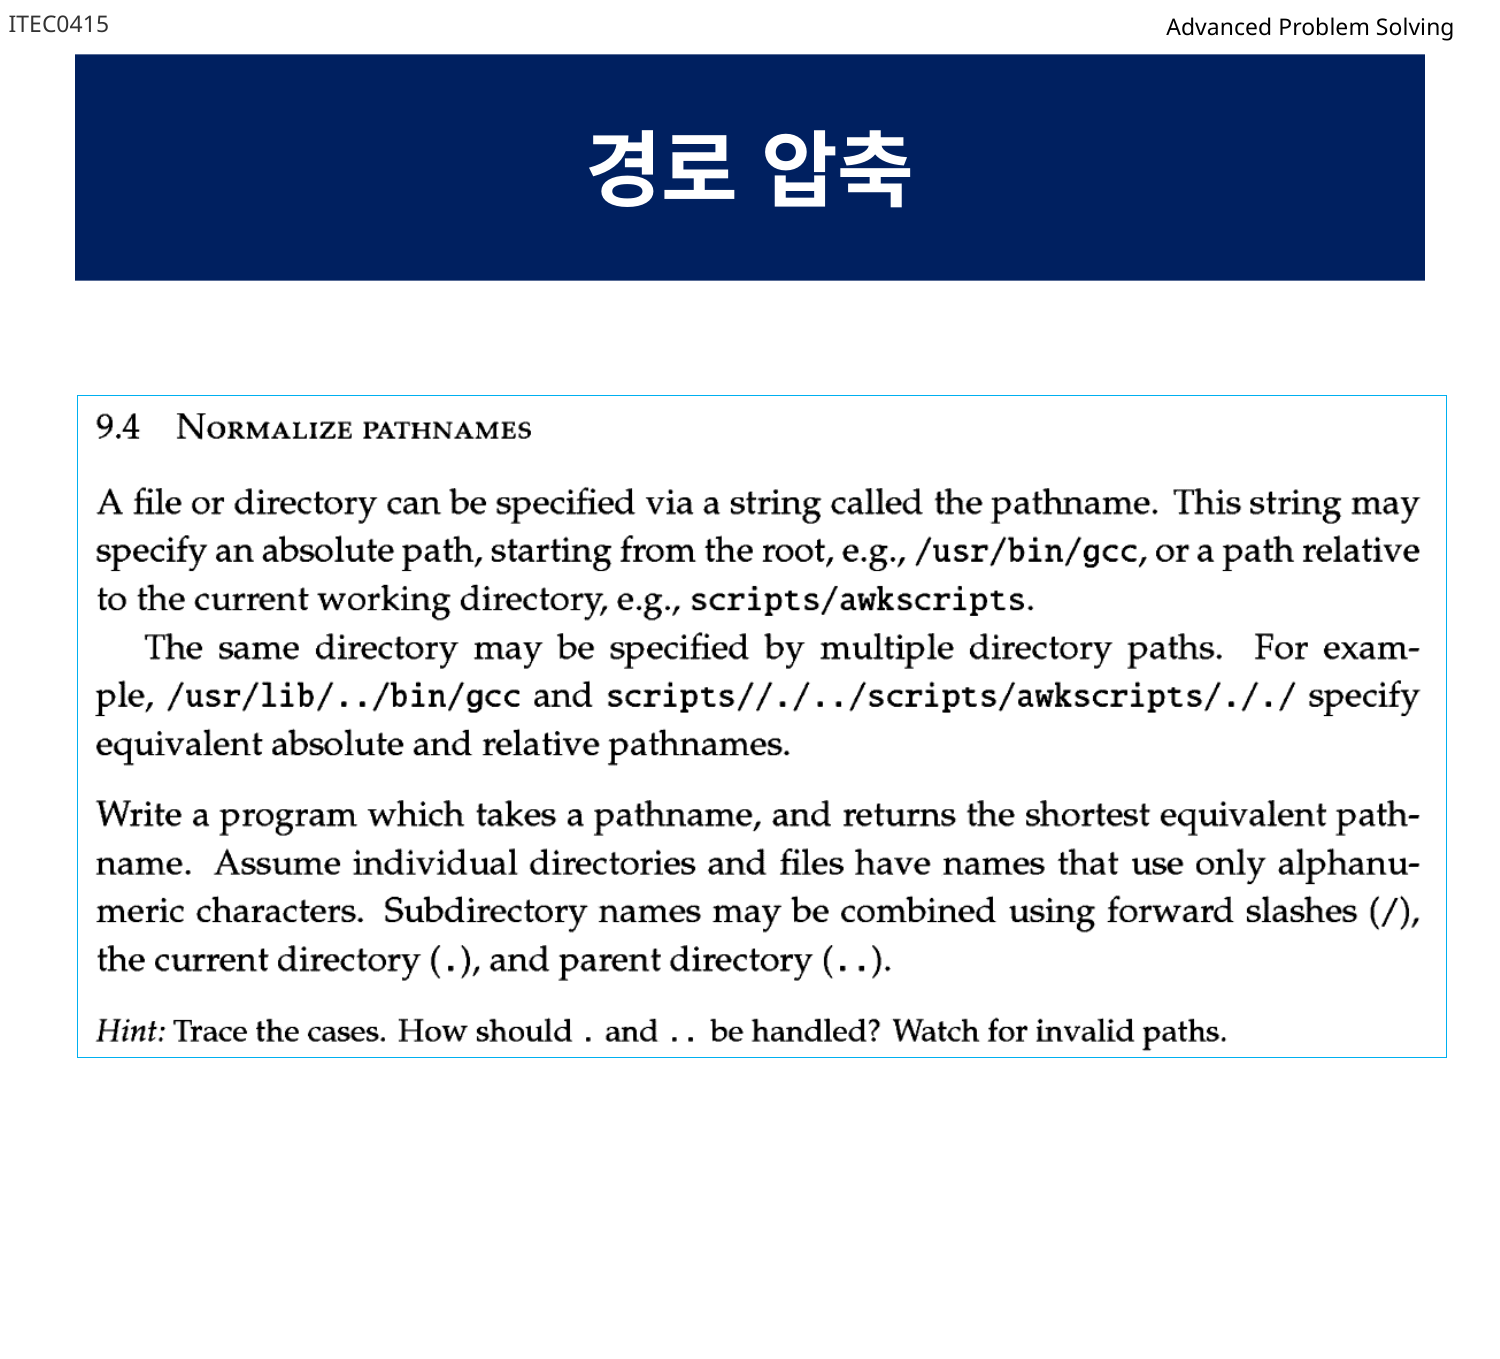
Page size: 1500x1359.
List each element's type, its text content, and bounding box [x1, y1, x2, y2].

picture [79, 397, 1445, 1056]
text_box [0, 1, 1500, 49]
title 경로 압축 [75, 60, 1425, 281]
